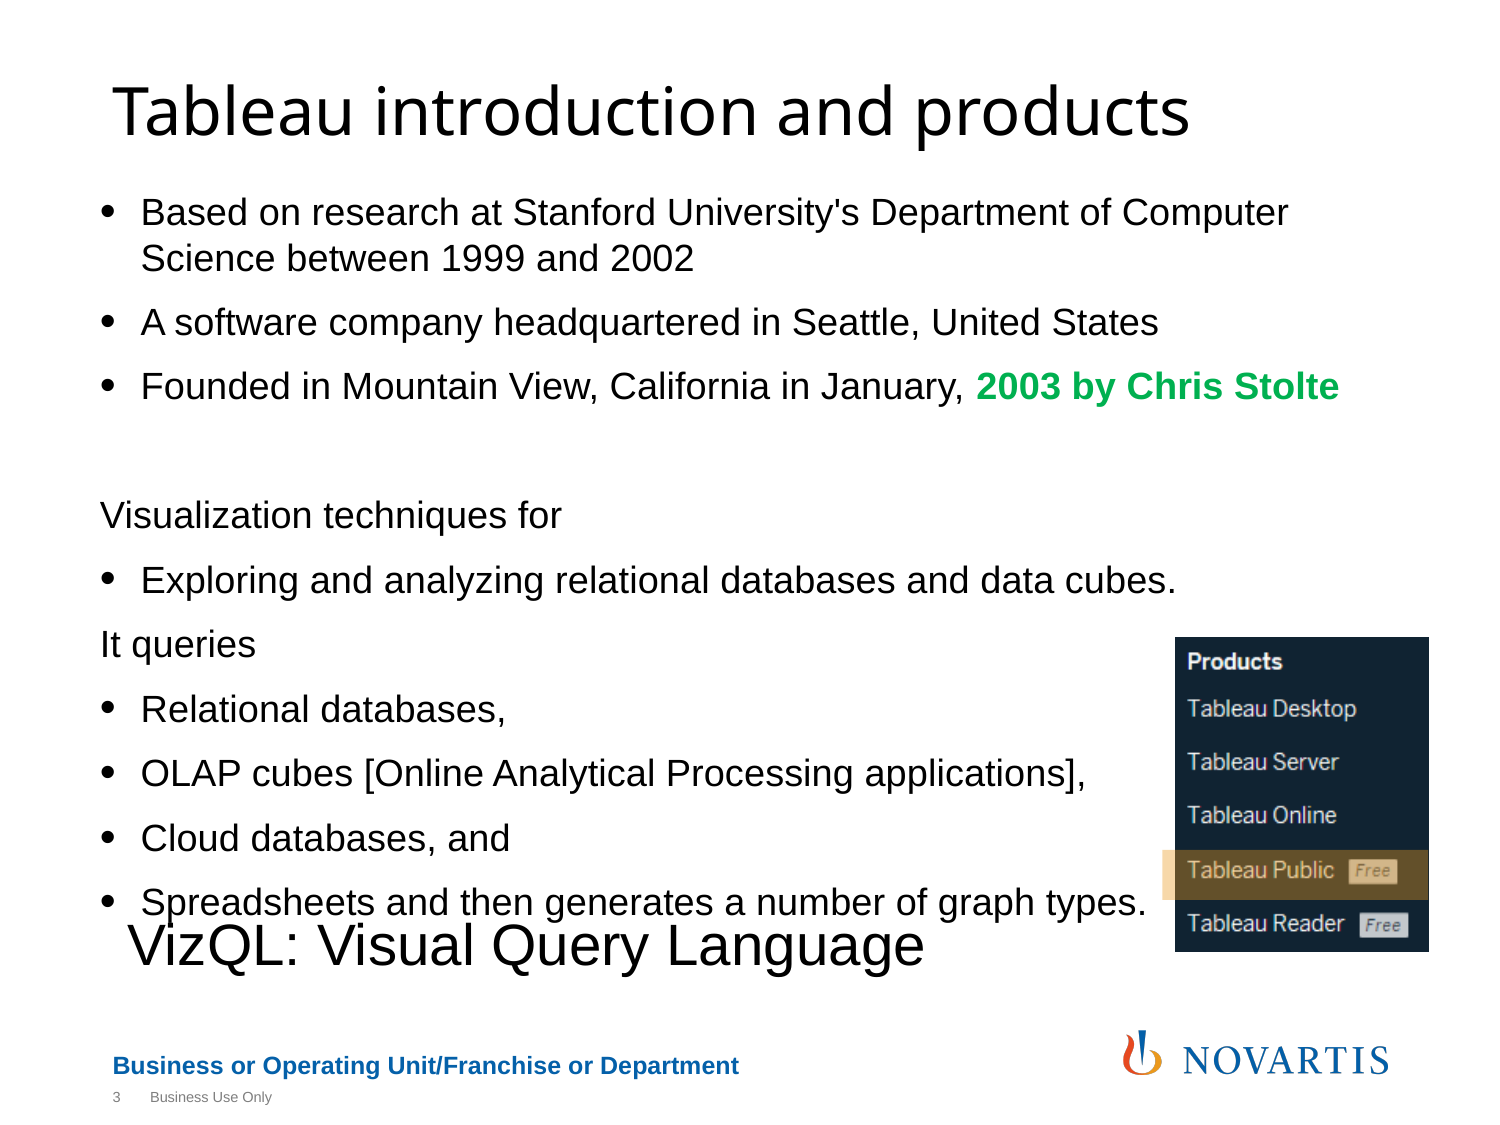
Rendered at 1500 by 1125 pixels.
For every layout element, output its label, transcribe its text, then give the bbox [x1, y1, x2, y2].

slide_number 3 [112, 1087, 150, 1125]
text_box [1161, 849, 1174, 901]
text_box VizQL: Visual Query Language [112, 900, 1013, 985]
footer Business Use Only [150, 1087, 1088, 1125]
list Based on research at Stanford University's Department of Computer Science between 1999 and 2002 A software company headquartered in Seattle, United States Founded in Mountain View, California in January, 2003 by Chris Stolte Visualization techniques for Exploring and analyzing relational databases and data cubes. It queries Relational databases, OLAP cubes [Online Analytical Processing applications], Cloud databases, and Spreadsheets and then generates a number of graph types. [99, 187, 1375, 930]
picture [1174, 636, 1429, 952]
picture [1120, 1027, 1391, 1078]
title Tableau introduction and products [112, 75, 1388, 233]
